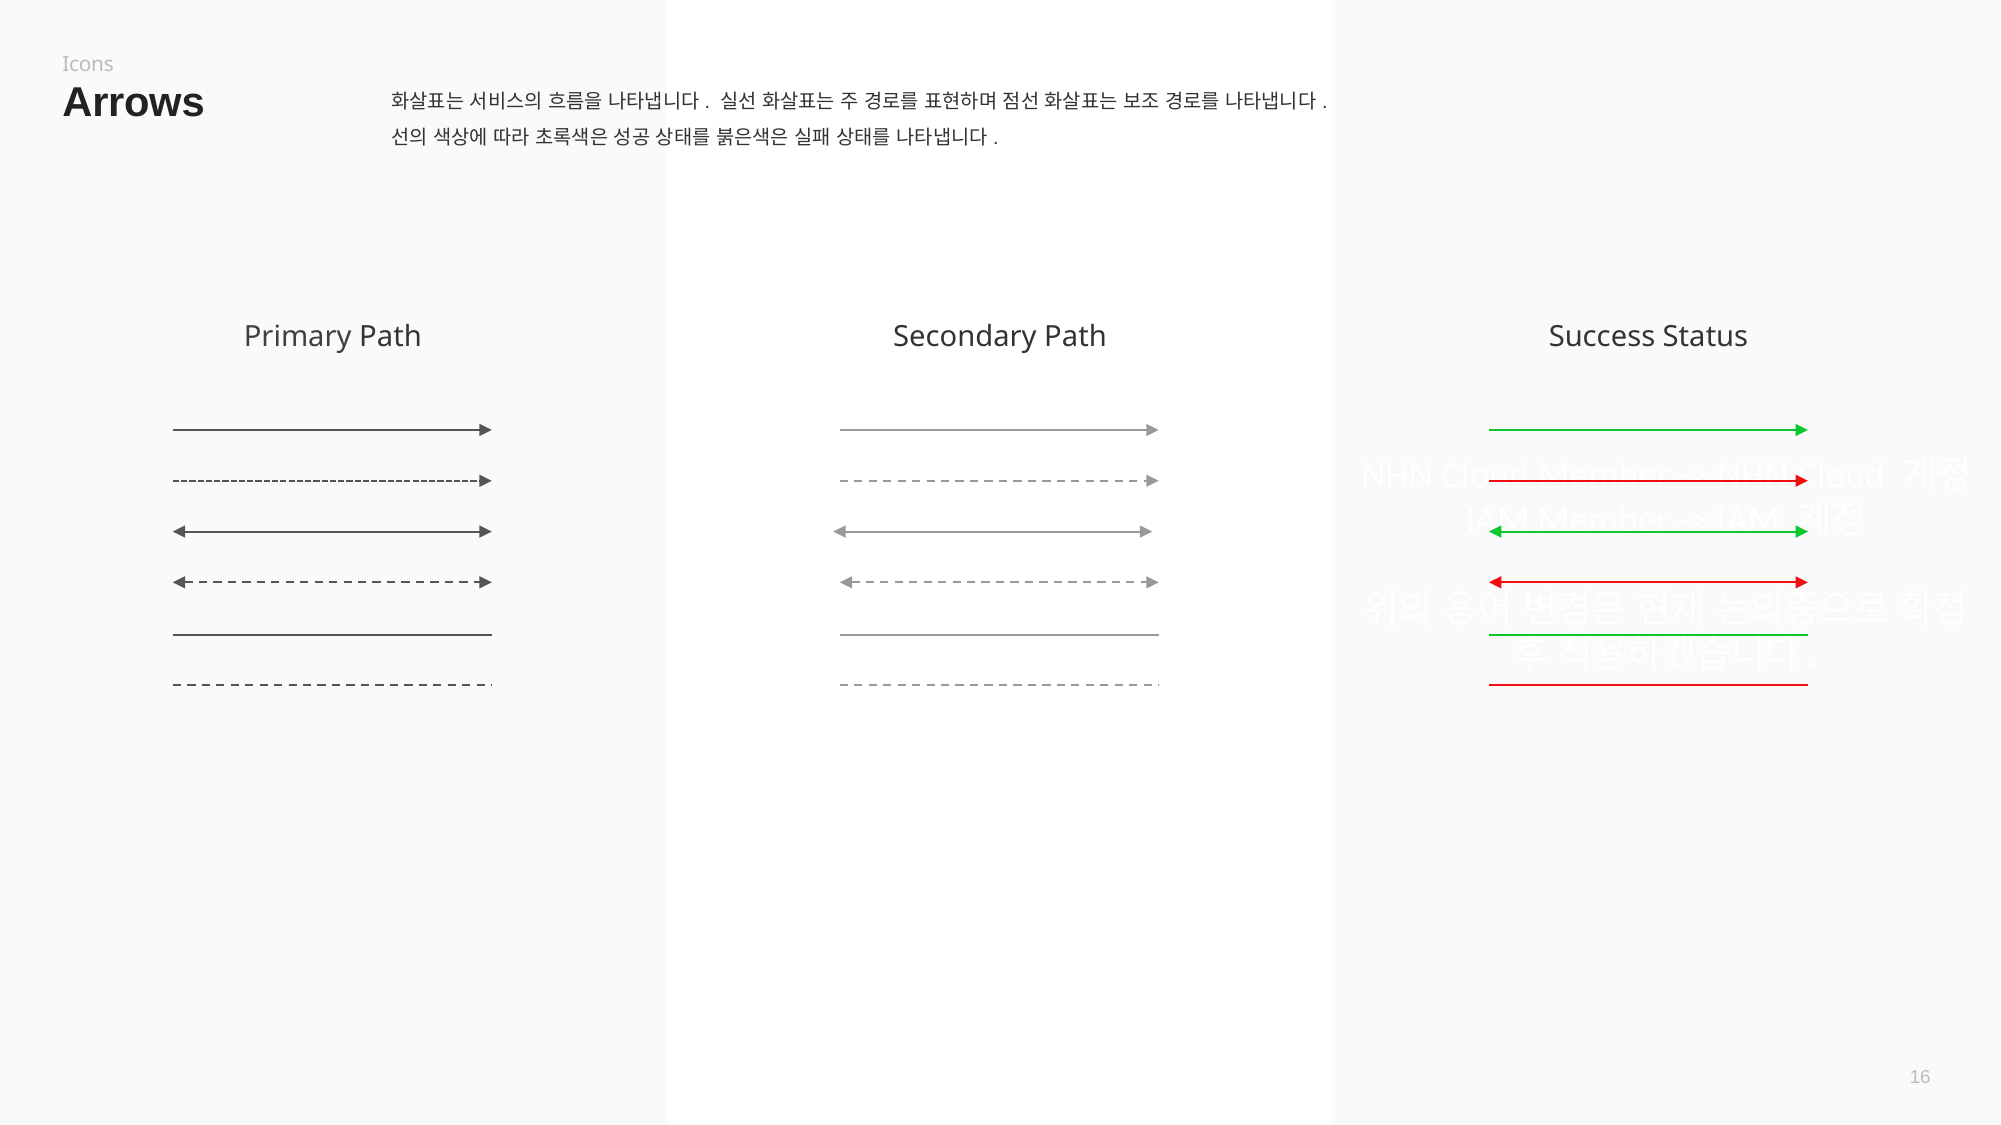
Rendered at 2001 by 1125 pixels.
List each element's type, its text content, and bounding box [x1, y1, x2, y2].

text_box Primary Path [221, 302, 445, 363]
text_box Success Status [1537, 302, 1760, 363]
text_box Secondary Path [888, 302, 1112, 363]
text_box 화살표는 서비스의 흐름을 나타냅니다. 실선 화살표는 주 경로를 표현하며 점선 화살표는 보조 경로를 나타냅니다. 선의 색상에 따라 초록색은 성공 상태를 붉은색은 실패 상태를 나타냅니다. [376, 69, 1938, 192]
text_box Arrows [62, 86, 376, 137]
text_box 16 [1904, 1056, 1931, 1094]
text_box NHN Cloud Member -> NHN Cloud 계정 IAM Member -> IAM 계정 위의 용어 변경은 현재 논의중으로 확정 후 적용하겠습니다. [1332, 0, 2000, 1125]
text_box [0, 0, 667, 1125]
text_box Icons [62, 44, 517, 83]
